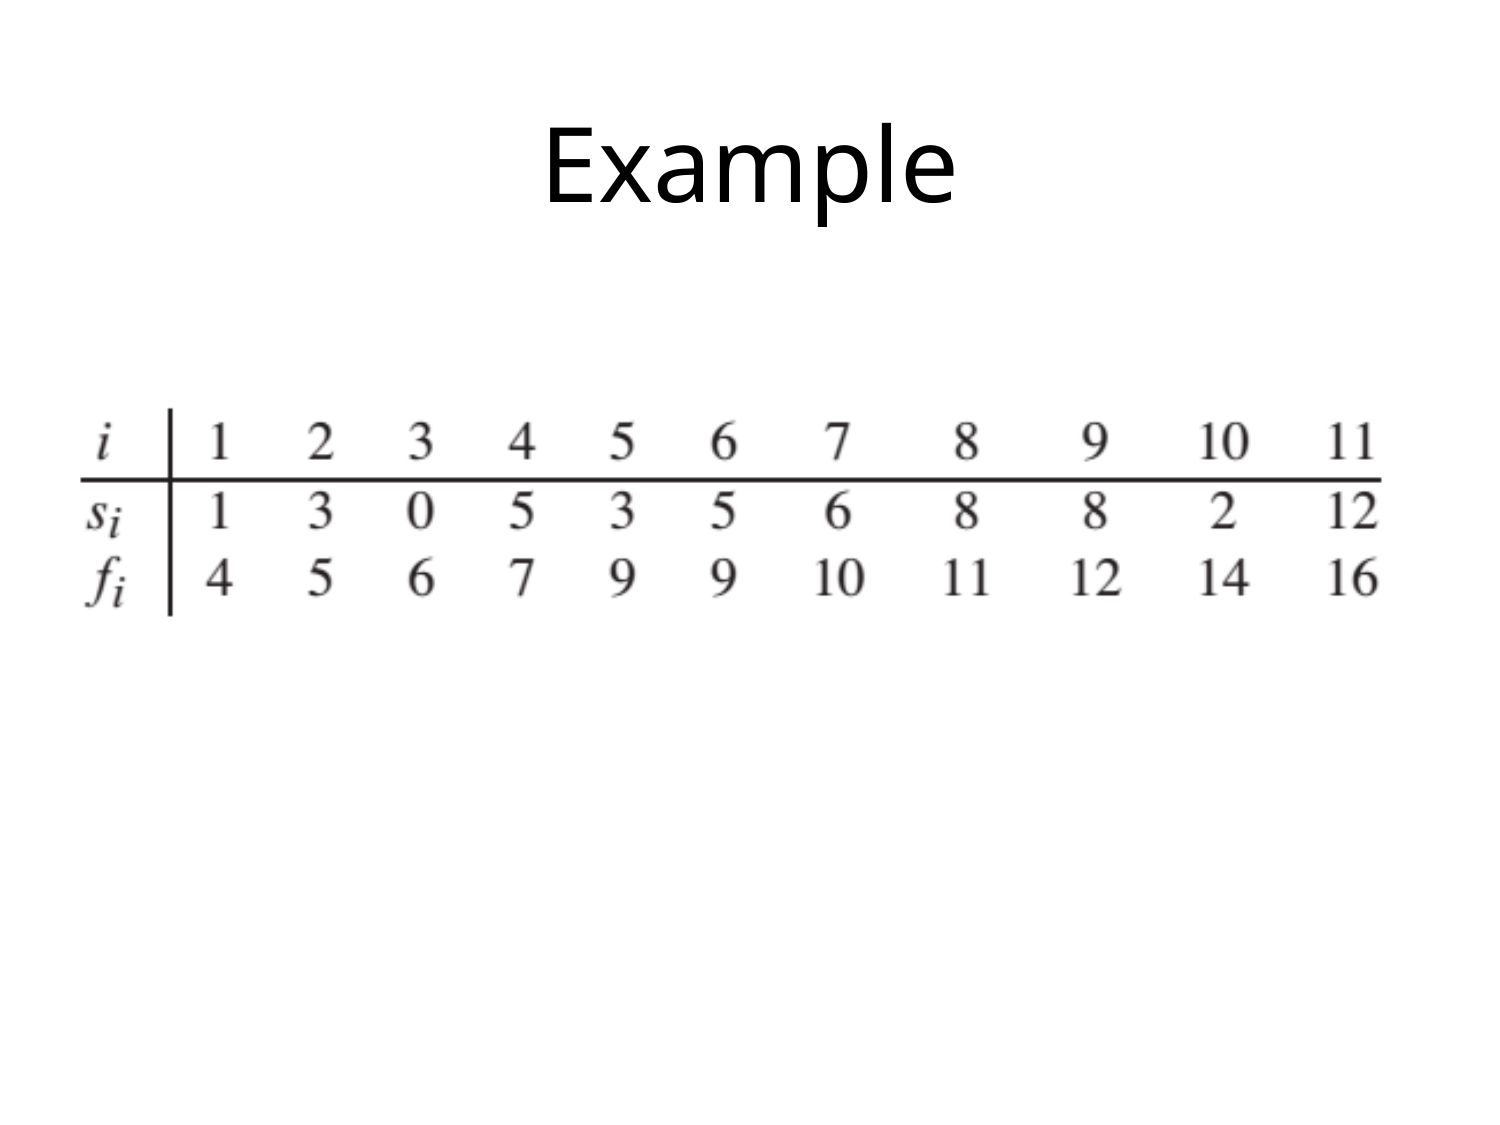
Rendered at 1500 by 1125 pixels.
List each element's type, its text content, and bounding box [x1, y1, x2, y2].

picture [56, 386, 1444, 640]
title Example [103, 59, 1397, 278]
